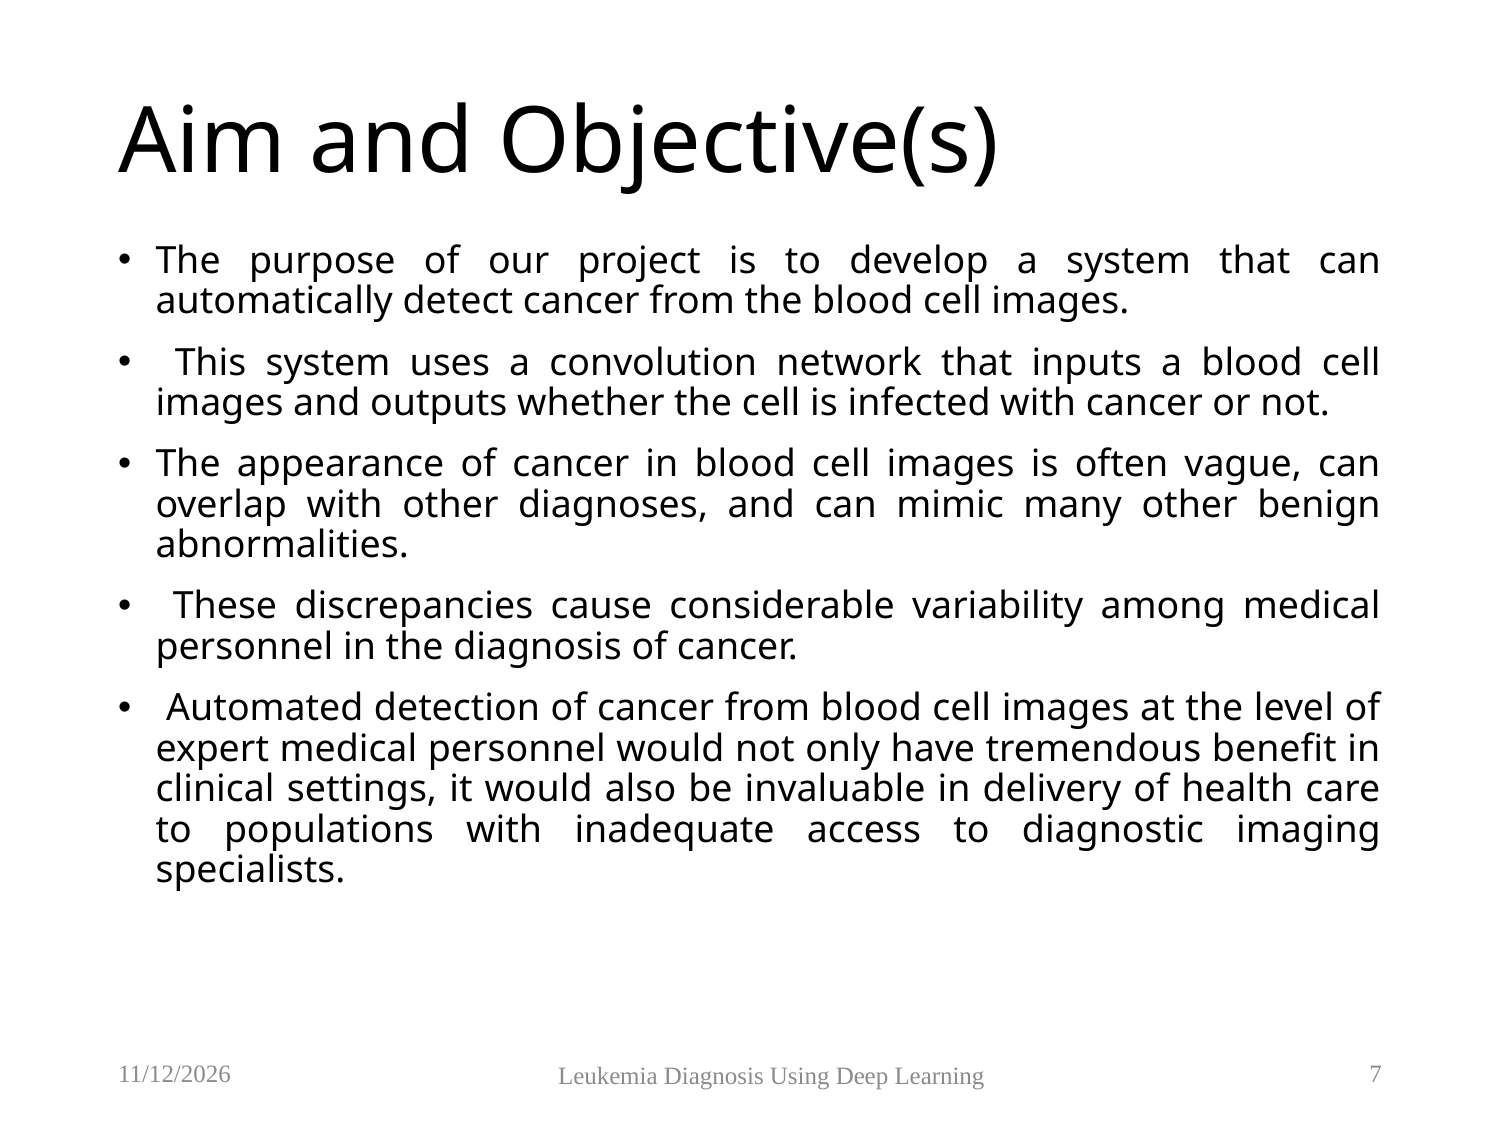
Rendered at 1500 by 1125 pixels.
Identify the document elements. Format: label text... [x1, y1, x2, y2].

title Aim and Objective(s) [103, 53, 1397, 232]
list The purpose of our project is to develop a system that can automatically detect cancer from the blood cell images. This system uses a convolution network that inputs a blood cell images and outputs whether the cell is infected with cancer or not. The appearance of cancer in blood cell images is often vague, can overlap with other diagnoses, and can mimic many other benign abnormalities. These discrepancies cause considerable variability among medical personnel in the diagnosis of cancer. Automated detection of cancer from blood cell images at the level of expert medical personnel would not only have tremendous benefit in clinical settings, it would also be invaluable in delivery of health care to populations with inadequate access to diagnostic imaging specialists. [103, 233, 1397, 977]
footer Leukemia Diagnosis Using Deep Learning [256, 1044, 1287, 1105]
slide_number 7 [1059, 1042, 1397, 1103]
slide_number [103, 1042, 441, 1103]
